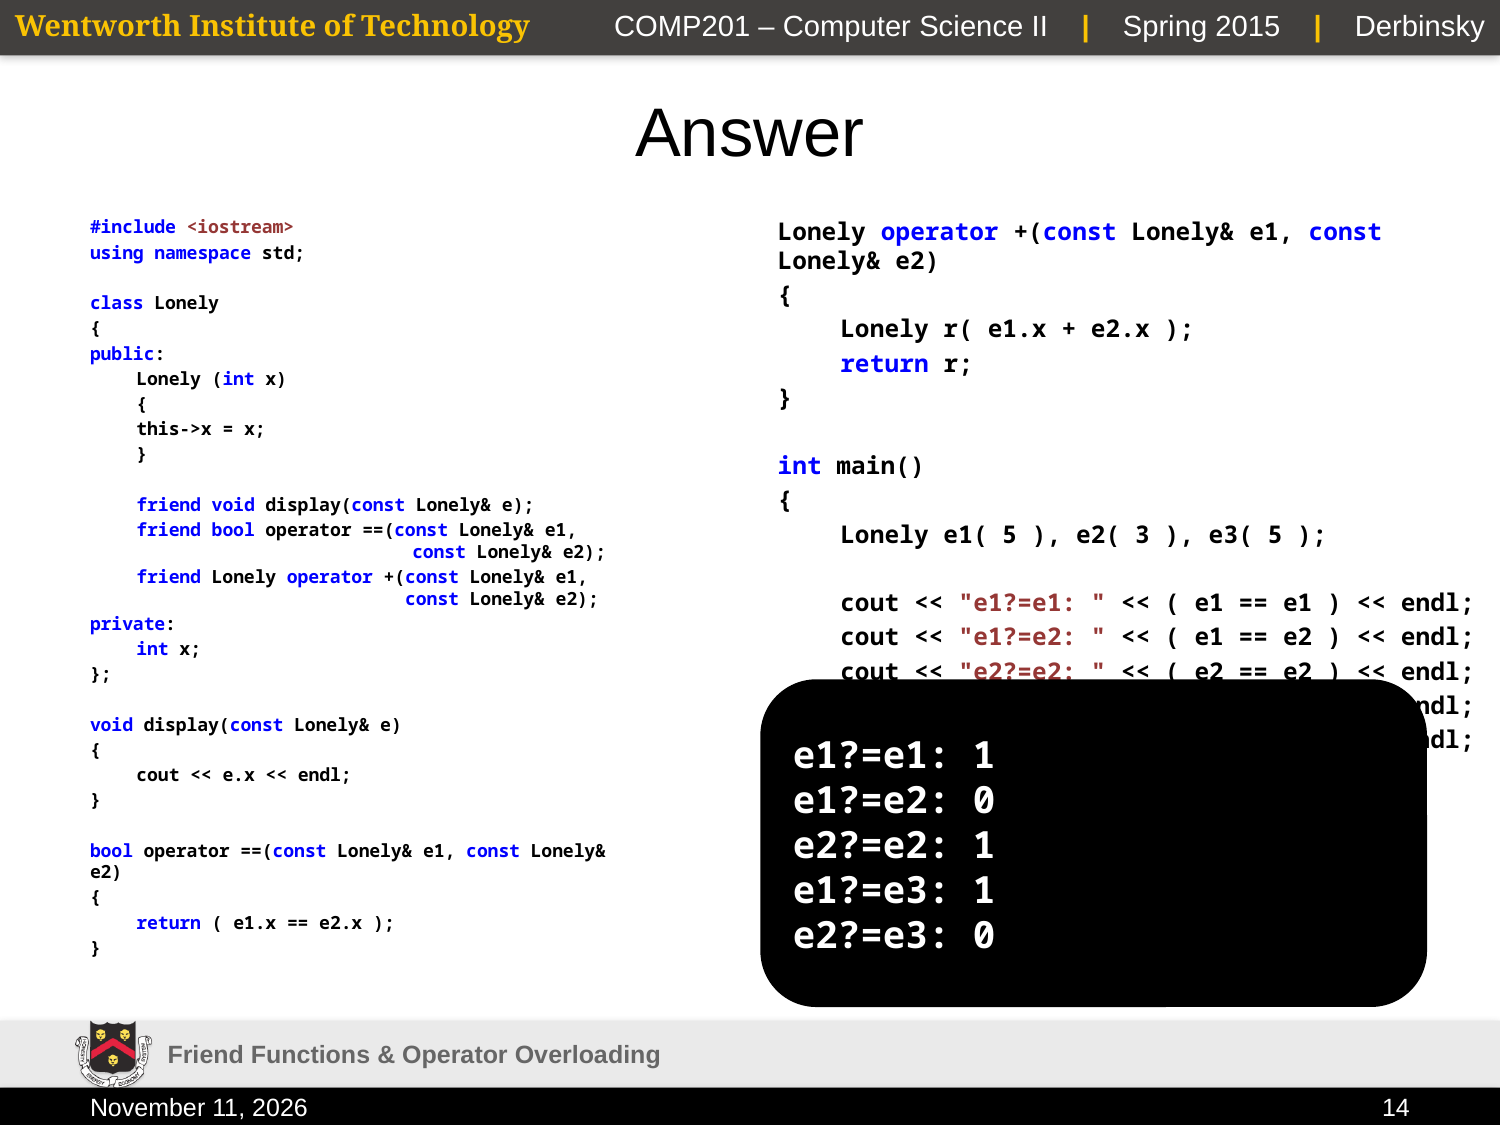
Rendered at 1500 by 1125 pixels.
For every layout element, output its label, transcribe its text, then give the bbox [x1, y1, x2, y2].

text_box e1?=e1: 1 e1?=e2: 0 e2?=e2: 1 e1?=e3: 1 e2?=e3: 0 [760, 679, 1428, 1008]
list Lonely operator +(const Lonely& e1, const Lonely& e2) { Lonely r( e1.x + e2.x ); return r; } int main() { Lonely e1( 5 ), e2( 3 ), e3( 5 ); cout << "e1?=e1: " << ( e1 == e1 ) << endl; cout << "e1?=e2: " << ( e1 == e2 ) << endl; cout << "e2?=e2: " << ( e2 == e2 ) << endl; cout << "e1?=e3: " << ( e1 == e3 ) << endl; cout << "e2?=e3: " << ( e2 == e3 ) << endl; return 0; } [762, 208, 1500, 1005]
list #include <iostream> using namespace std; class Lonely { public: Lonely (int x) { this->x = x; } friend void display(const Lonely& e); friend bool operator ==(const Lonely& e1, const Lonely& e2); friend Lonely operator +(const Lonely& e1, const Lonely& e2); private: int x; }; void display(const Lonely& e) { cout << e.x << endl; } bool operator ==(const Lonely& e1, const Lonely& e2) { return ( e1.x == e2.x ); } [75, 208, 661, 1005]
footer Friend Functions & Operator Overloading [152, 1029, 1425, 1079]
title Answer [75, 80, 1425, 179]
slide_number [75, 1087, 451, 1125]
picture [75, 1020, 153, 1087]
slide_number 14 [1245, 1087, 1425, 1125]
